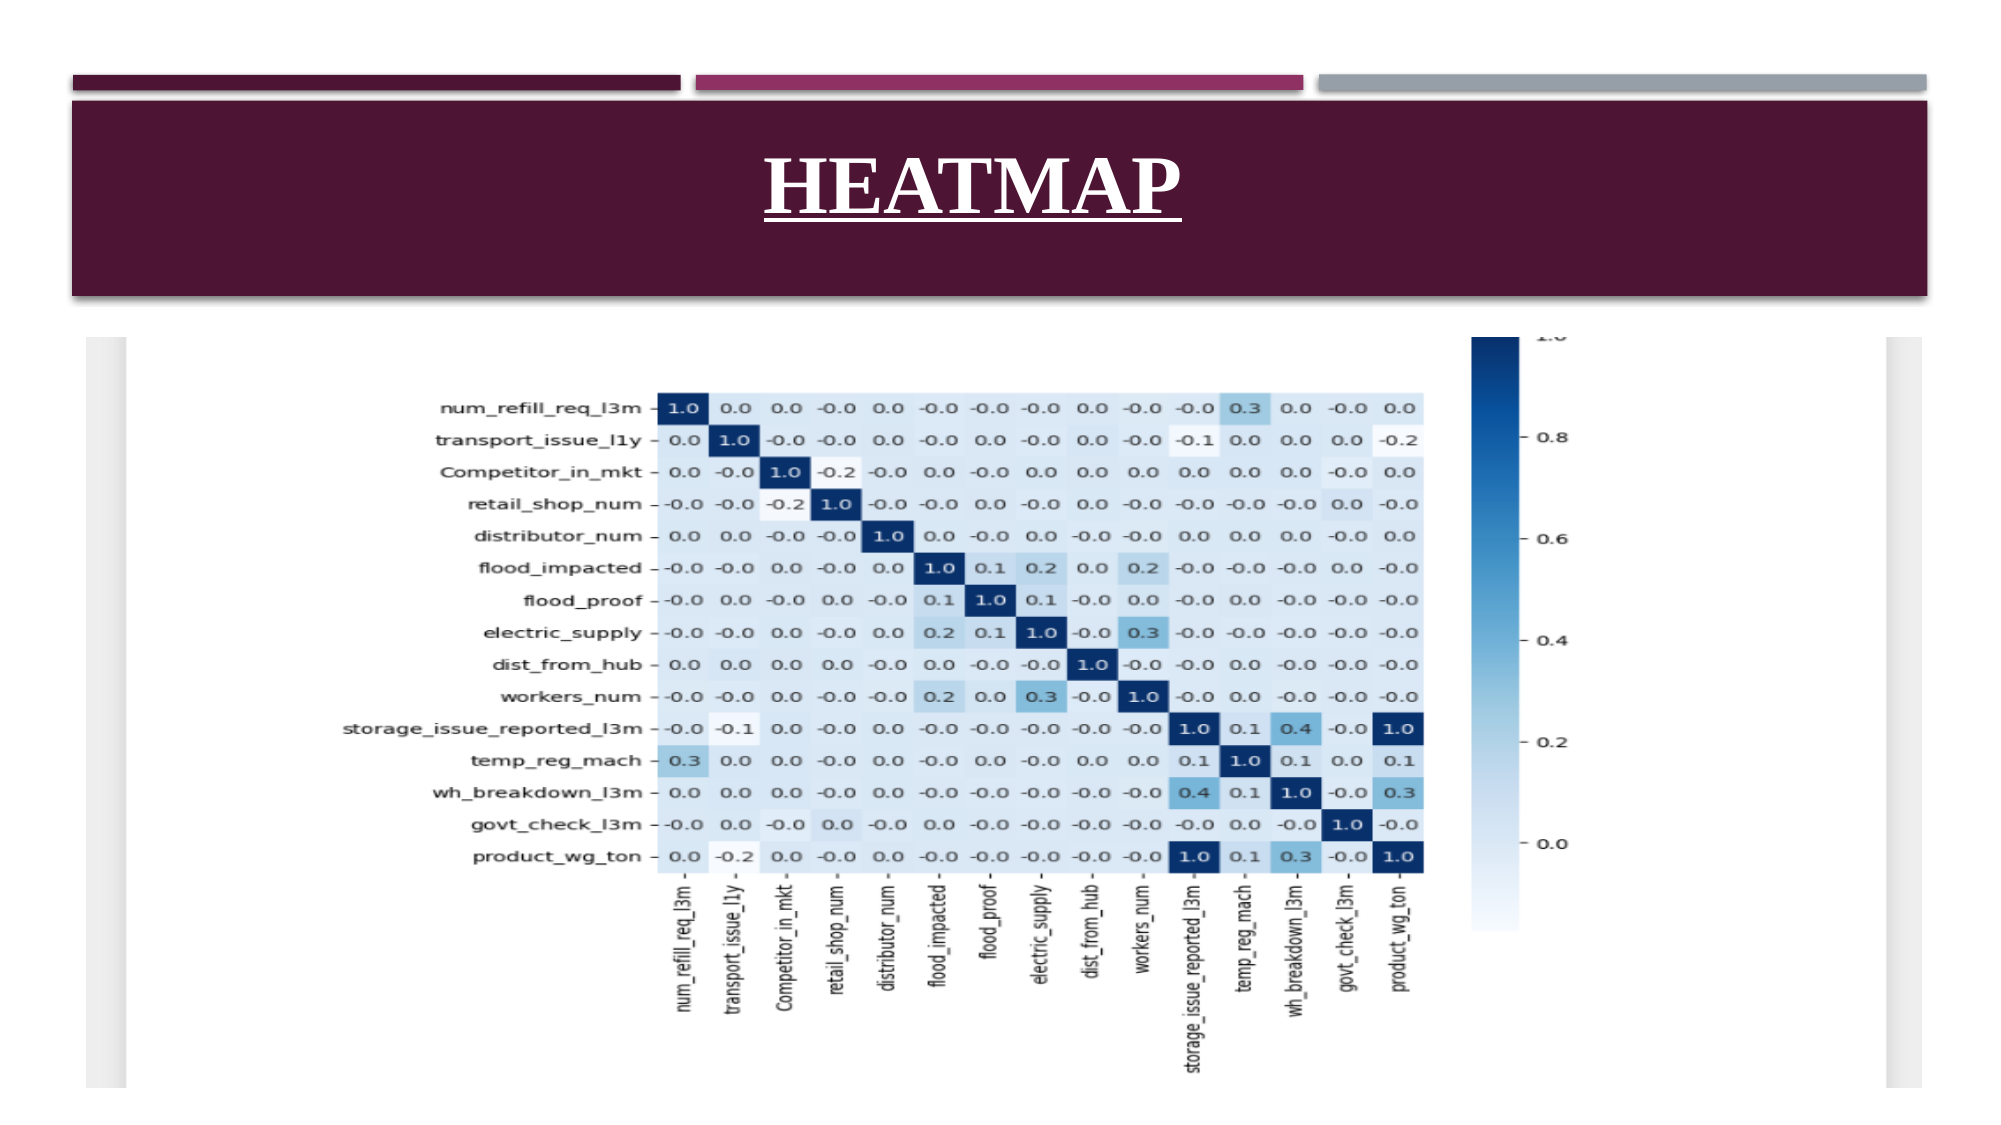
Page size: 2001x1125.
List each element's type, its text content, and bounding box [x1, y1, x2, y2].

picture [85, 336, 1922, 1088]
title HEATMAP [242, 103, 1704, 238]
